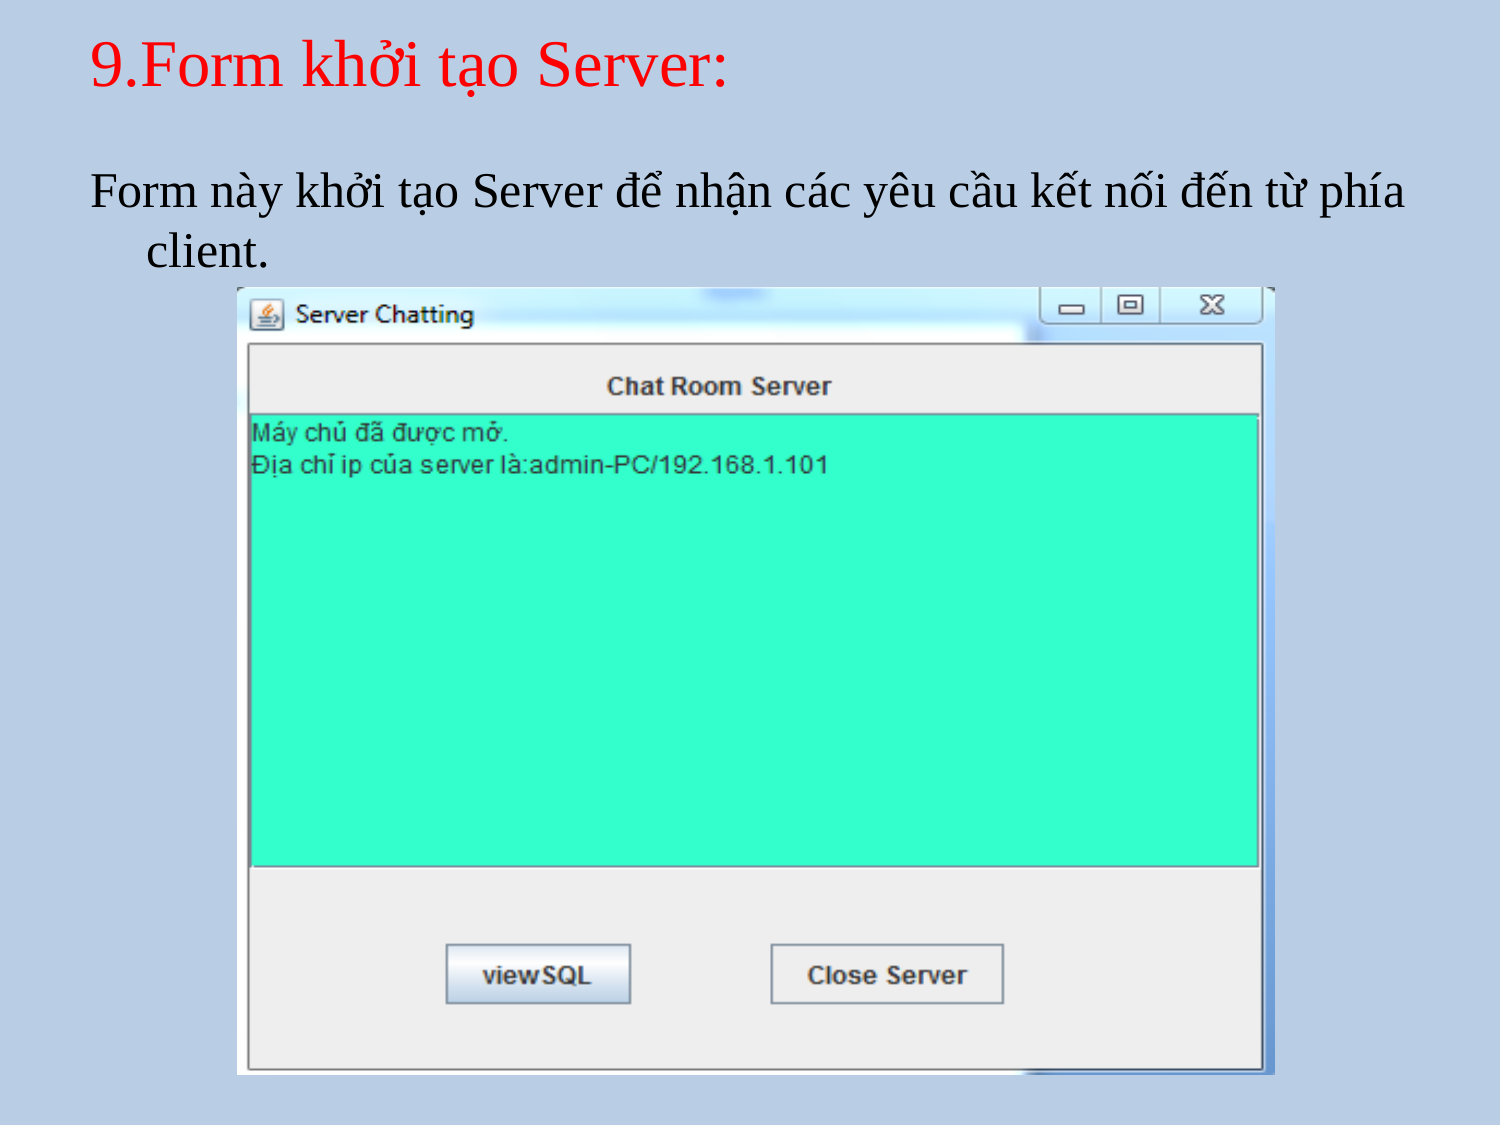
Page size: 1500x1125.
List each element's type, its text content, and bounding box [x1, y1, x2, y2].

picture [237, 287, 1276, 1076]
list Form này khởi tạo Server để nhận các yêu cầu kết nối đến từ phía client. [75, 149, 1425, 1005]
title 9.Form khởi tạo Server: [75, 24, 1425, 149]
